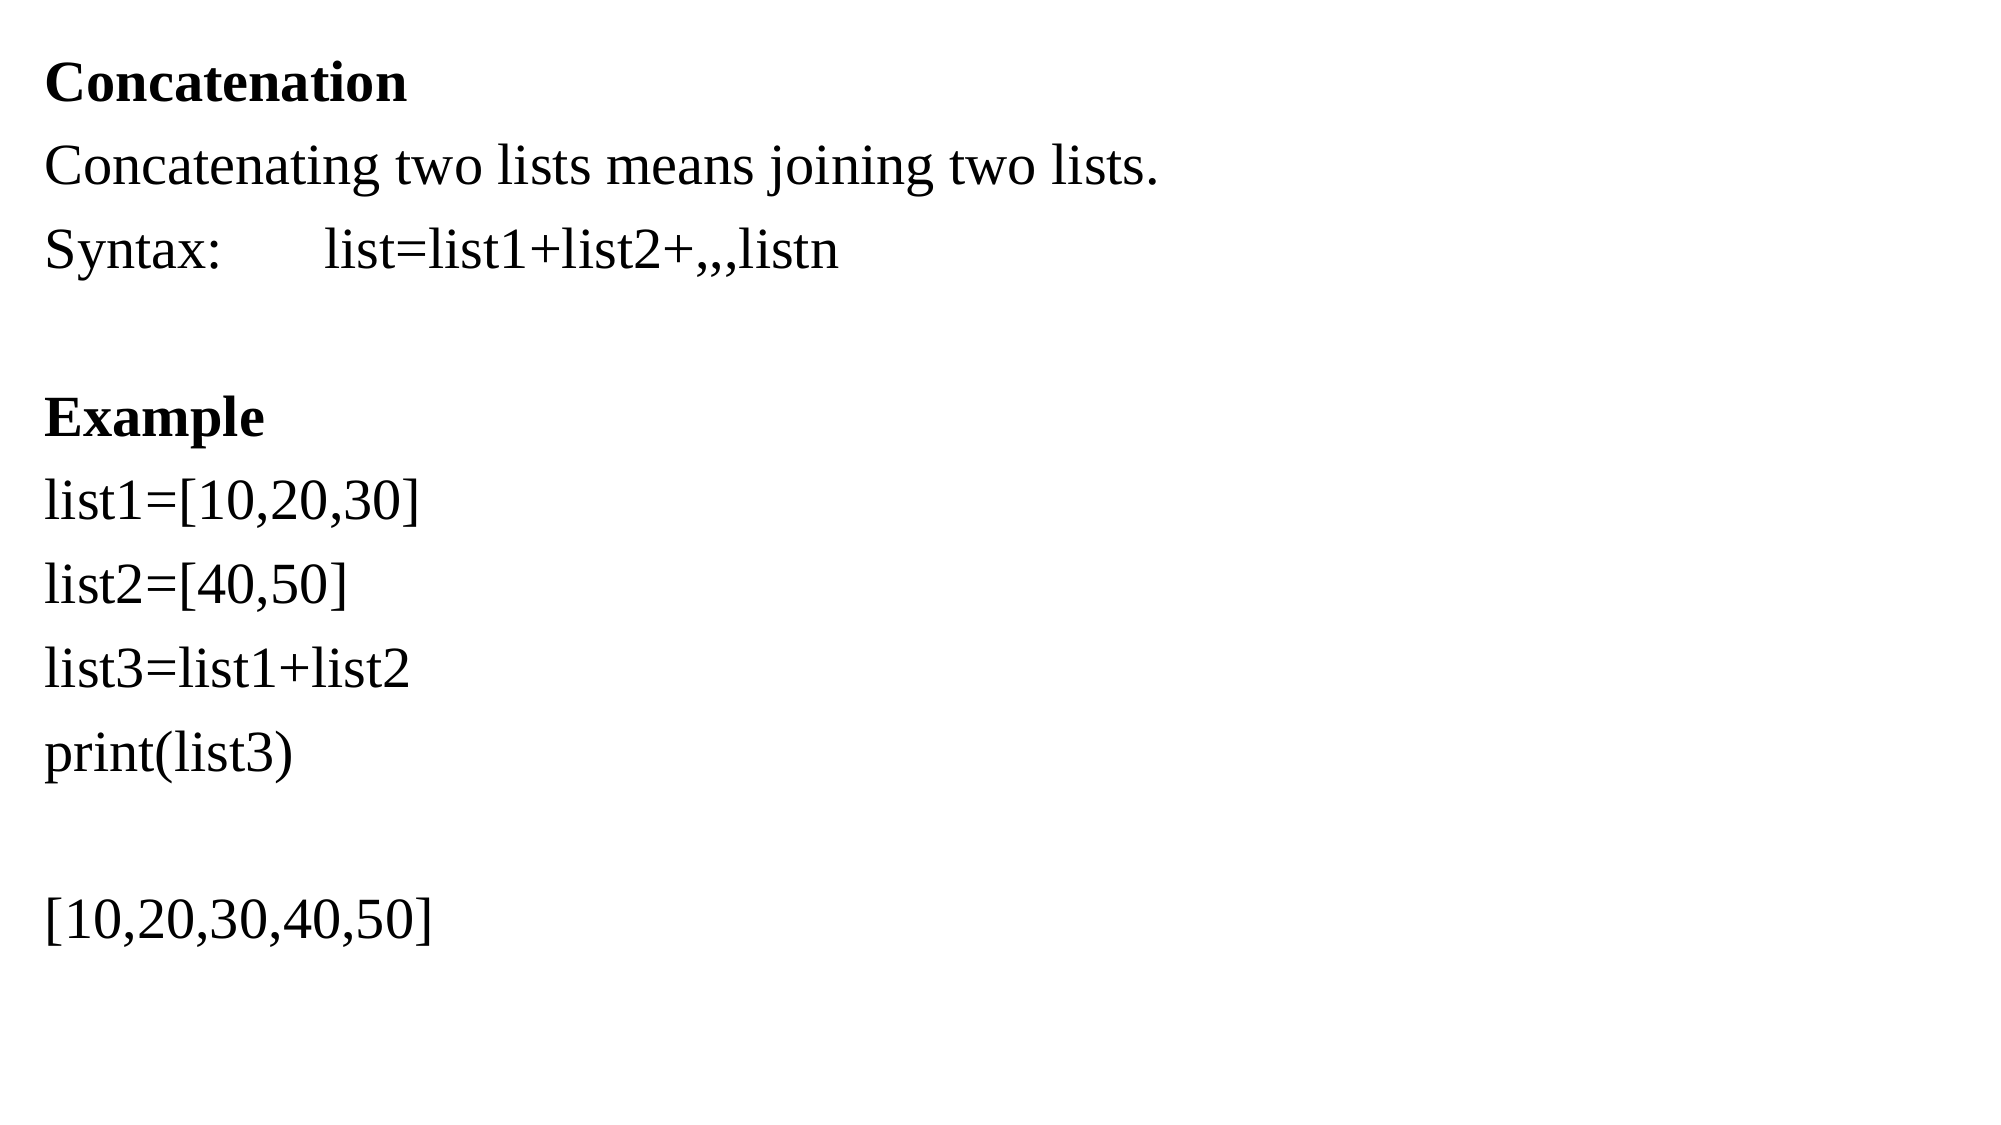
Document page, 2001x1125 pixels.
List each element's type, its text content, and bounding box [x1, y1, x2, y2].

list Concatenation Concatenating two lists means joining two lists. Syntax: list=list1+list2+,,,listn Example list1=[10,20,30] list2=[40,50] list3=list1+list2 print(list3) [10,20,30,40,50] [29, 43, 1957, 1094]
